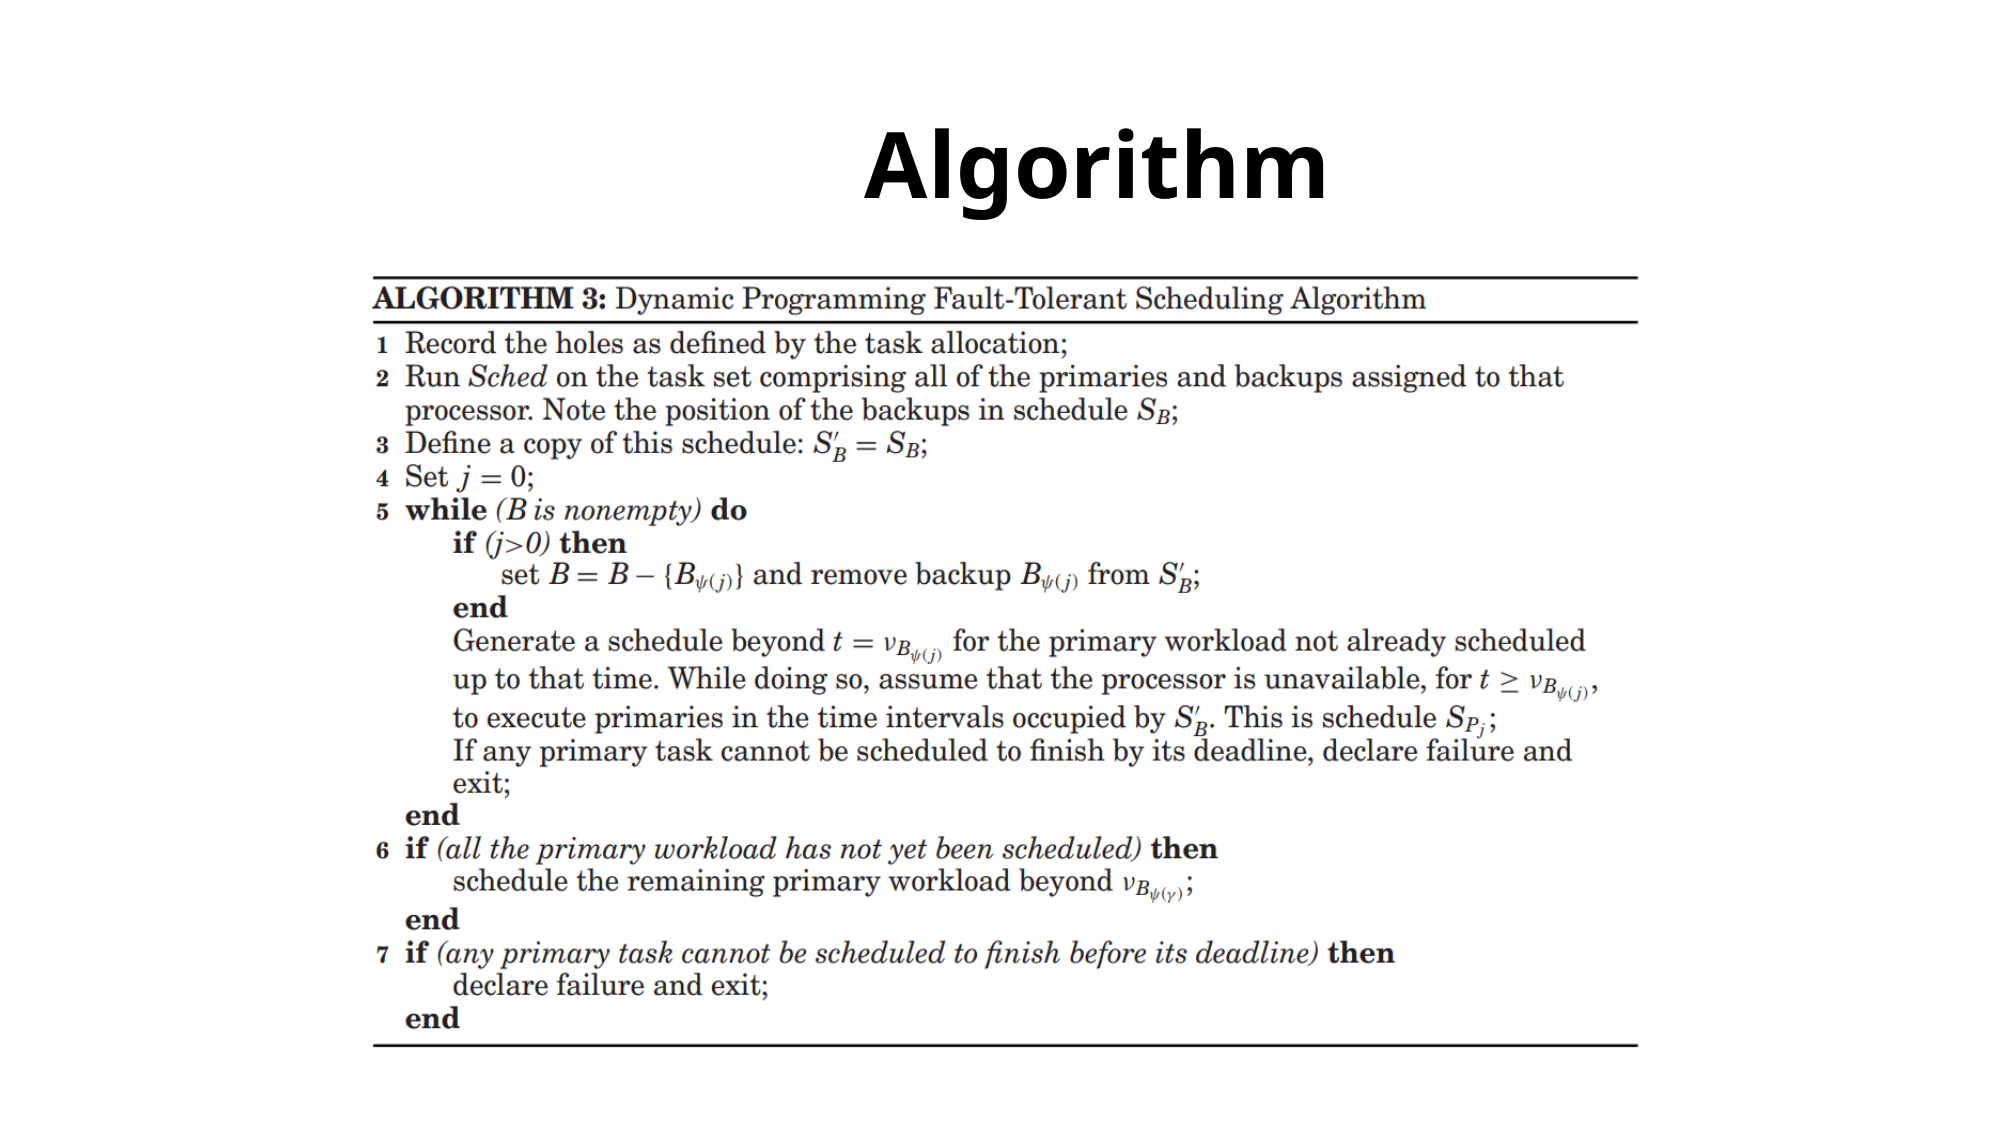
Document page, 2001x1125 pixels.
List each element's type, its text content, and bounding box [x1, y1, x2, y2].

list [321, 252, 1663, 1066]
title Algorithm [137, 59, 1863, 278]
